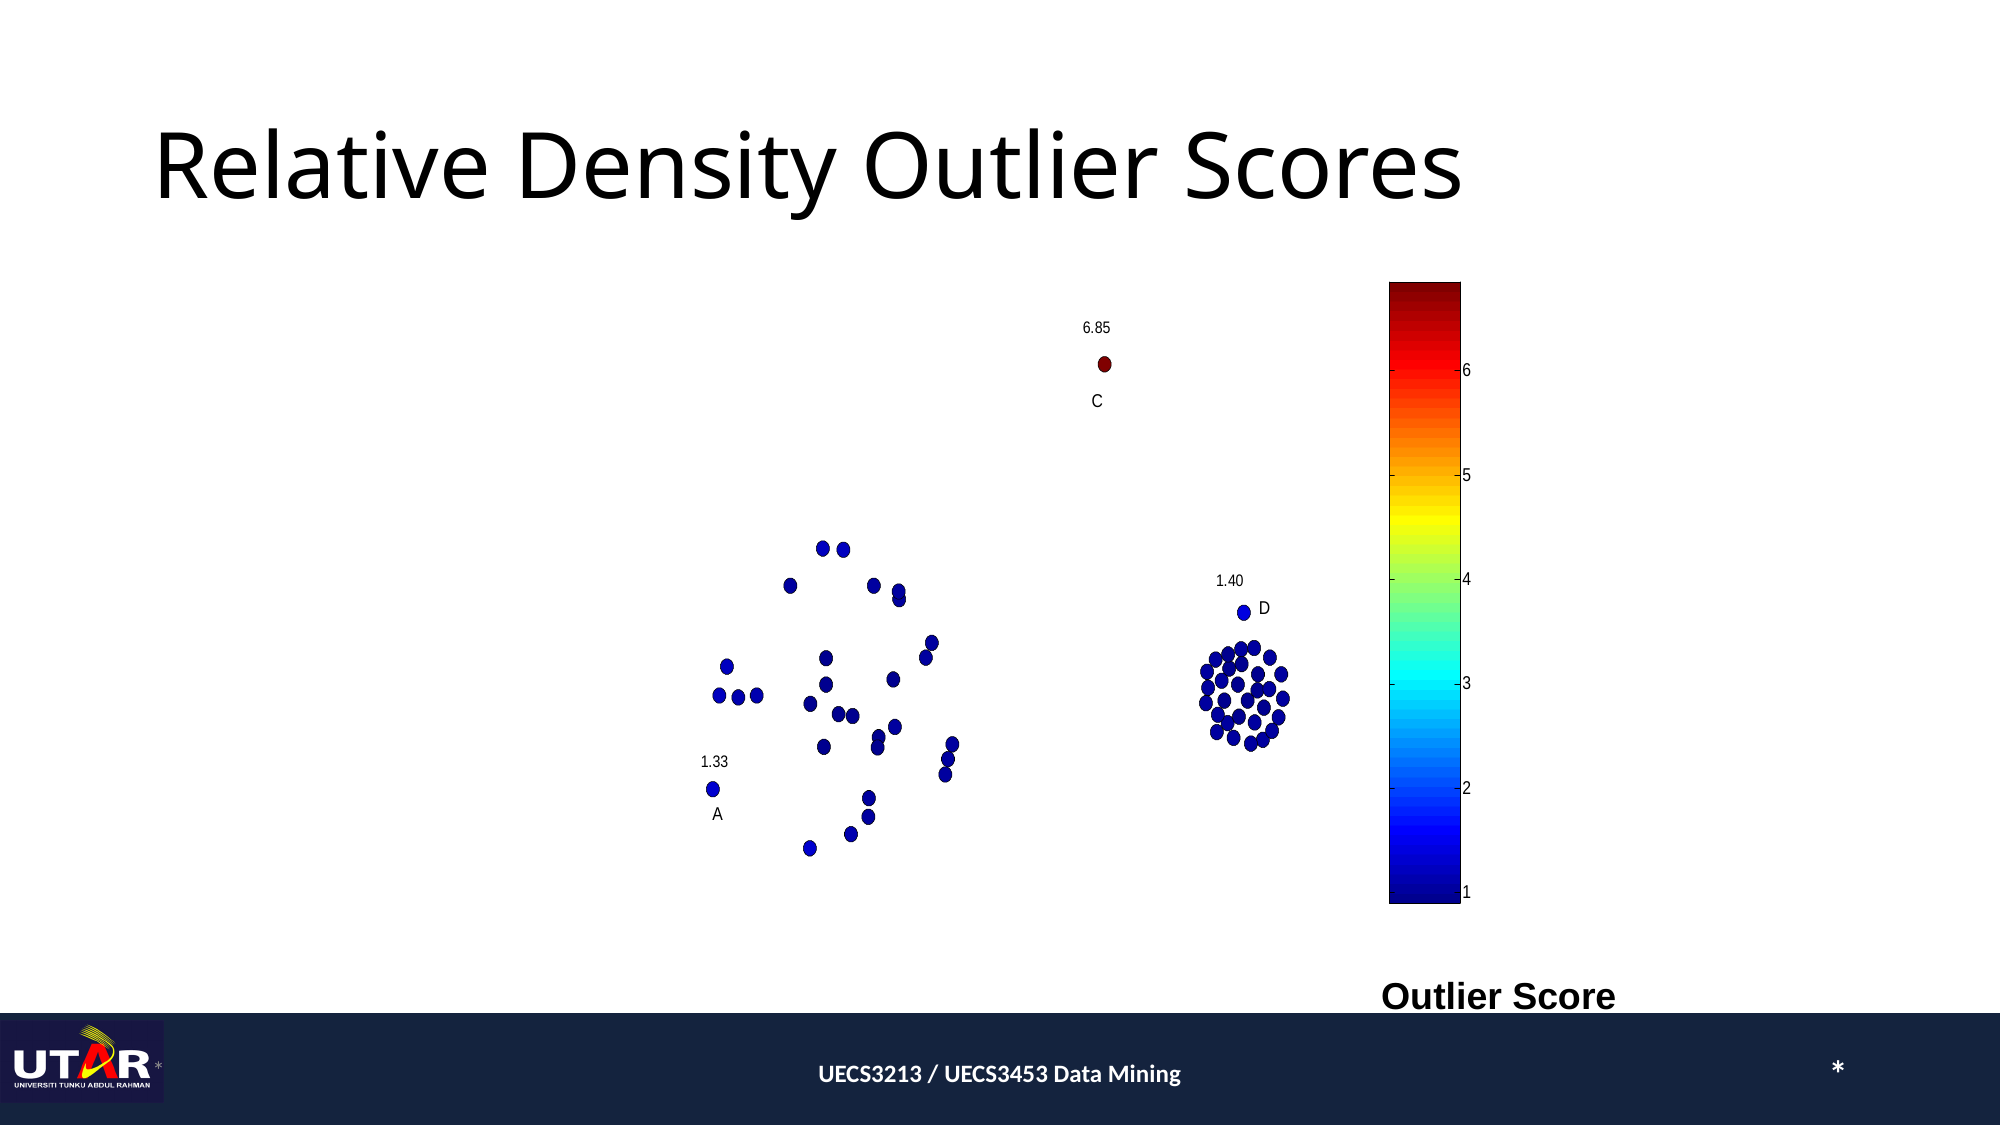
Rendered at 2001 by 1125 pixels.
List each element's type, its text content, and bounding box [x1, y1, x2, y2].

slide_number * [1412, 1042, 1863, 1103]
text_box Outlier Score [1366, 964, 1667, 1024]
title Relative Density Outlier Scores [137, 59, 1863, 278]
picture [0, 1020, 164, 1103]
slide_number * [137, 1039, 588, 1100]
picture [474, 224, 1575, 988]
footer UECS3213 / UECS3453 Data Mining [662, 1042, 1338, 1103]
